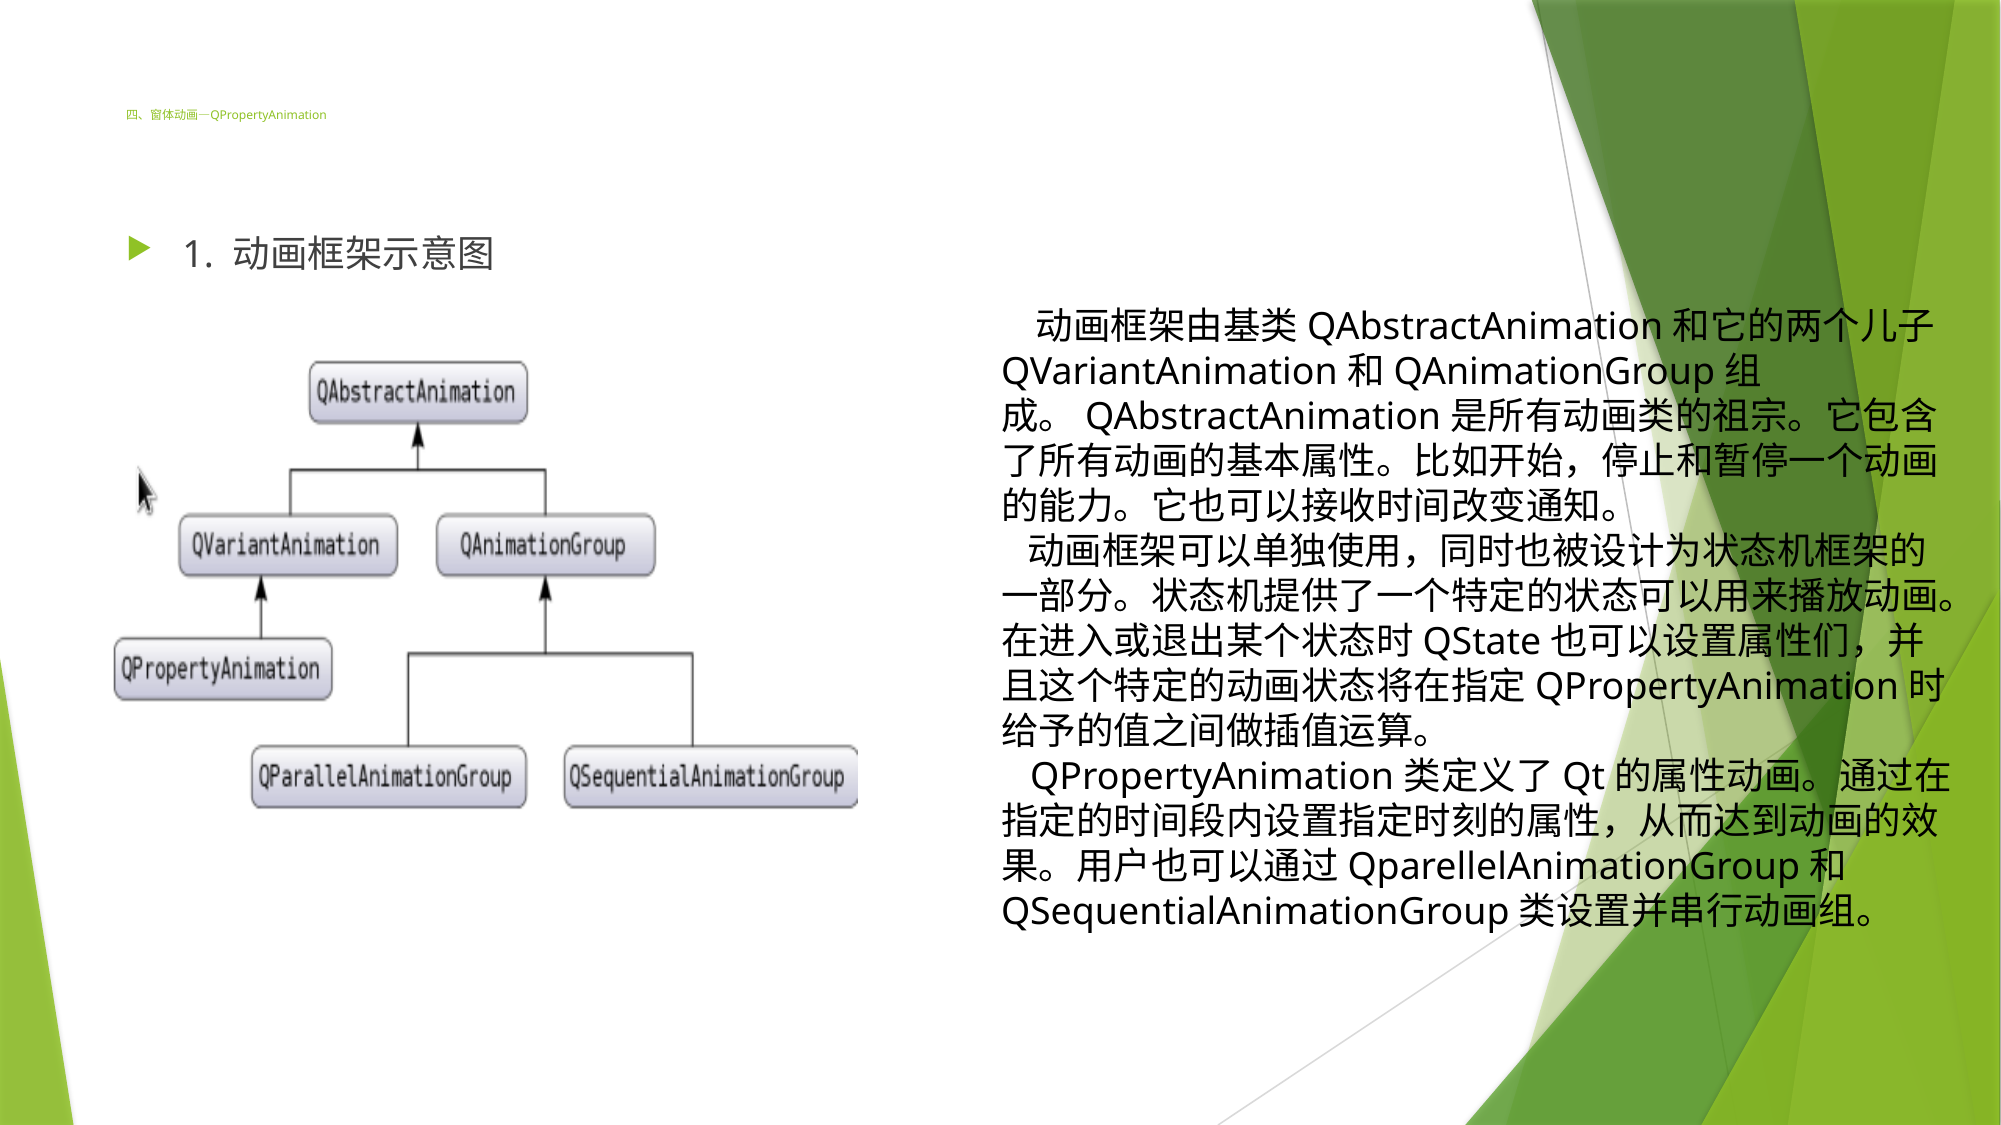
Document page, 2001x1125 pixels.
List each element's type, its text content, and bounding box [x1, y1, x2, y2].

title 四、窗体动画—QPropertyAnimation [111, 99, 1522, 191]
text_box 动画框架由基类QAbstractAnimation和它的两个儿子QVariantAnimation和QAnimationGroup组成。QAbstractAnimation是所有动画类的祖宗。它包含了所有动画的基本属性。比如开始，停止和暂停一个动画的能力。它也可以接收时间改变通知。 动画框架可以单独使用，同时也被设计为状态机框架的一部分。状态机提供了一个特定的状态可以用来播放动画。在进入或退出某个状态时QState也可以设置属性们，并且这个特定的动画状态将在指定QPropertyAnimation时给予的值之间做插值运算。 QPropertyAnimation类定义了Qt的属性动画。通过在指定的时间段内设置指定时刻的属性，从而达到动画的效果。用户也可以通过QparellelAnimationGroup和QSequentialAnimationGroup类设置并串行动画组。 [986, 294, 1973, 939]
picture [110, 351, 859, 815]
list 1. 动画框架示意图 [111, 222, 977, 1099]
